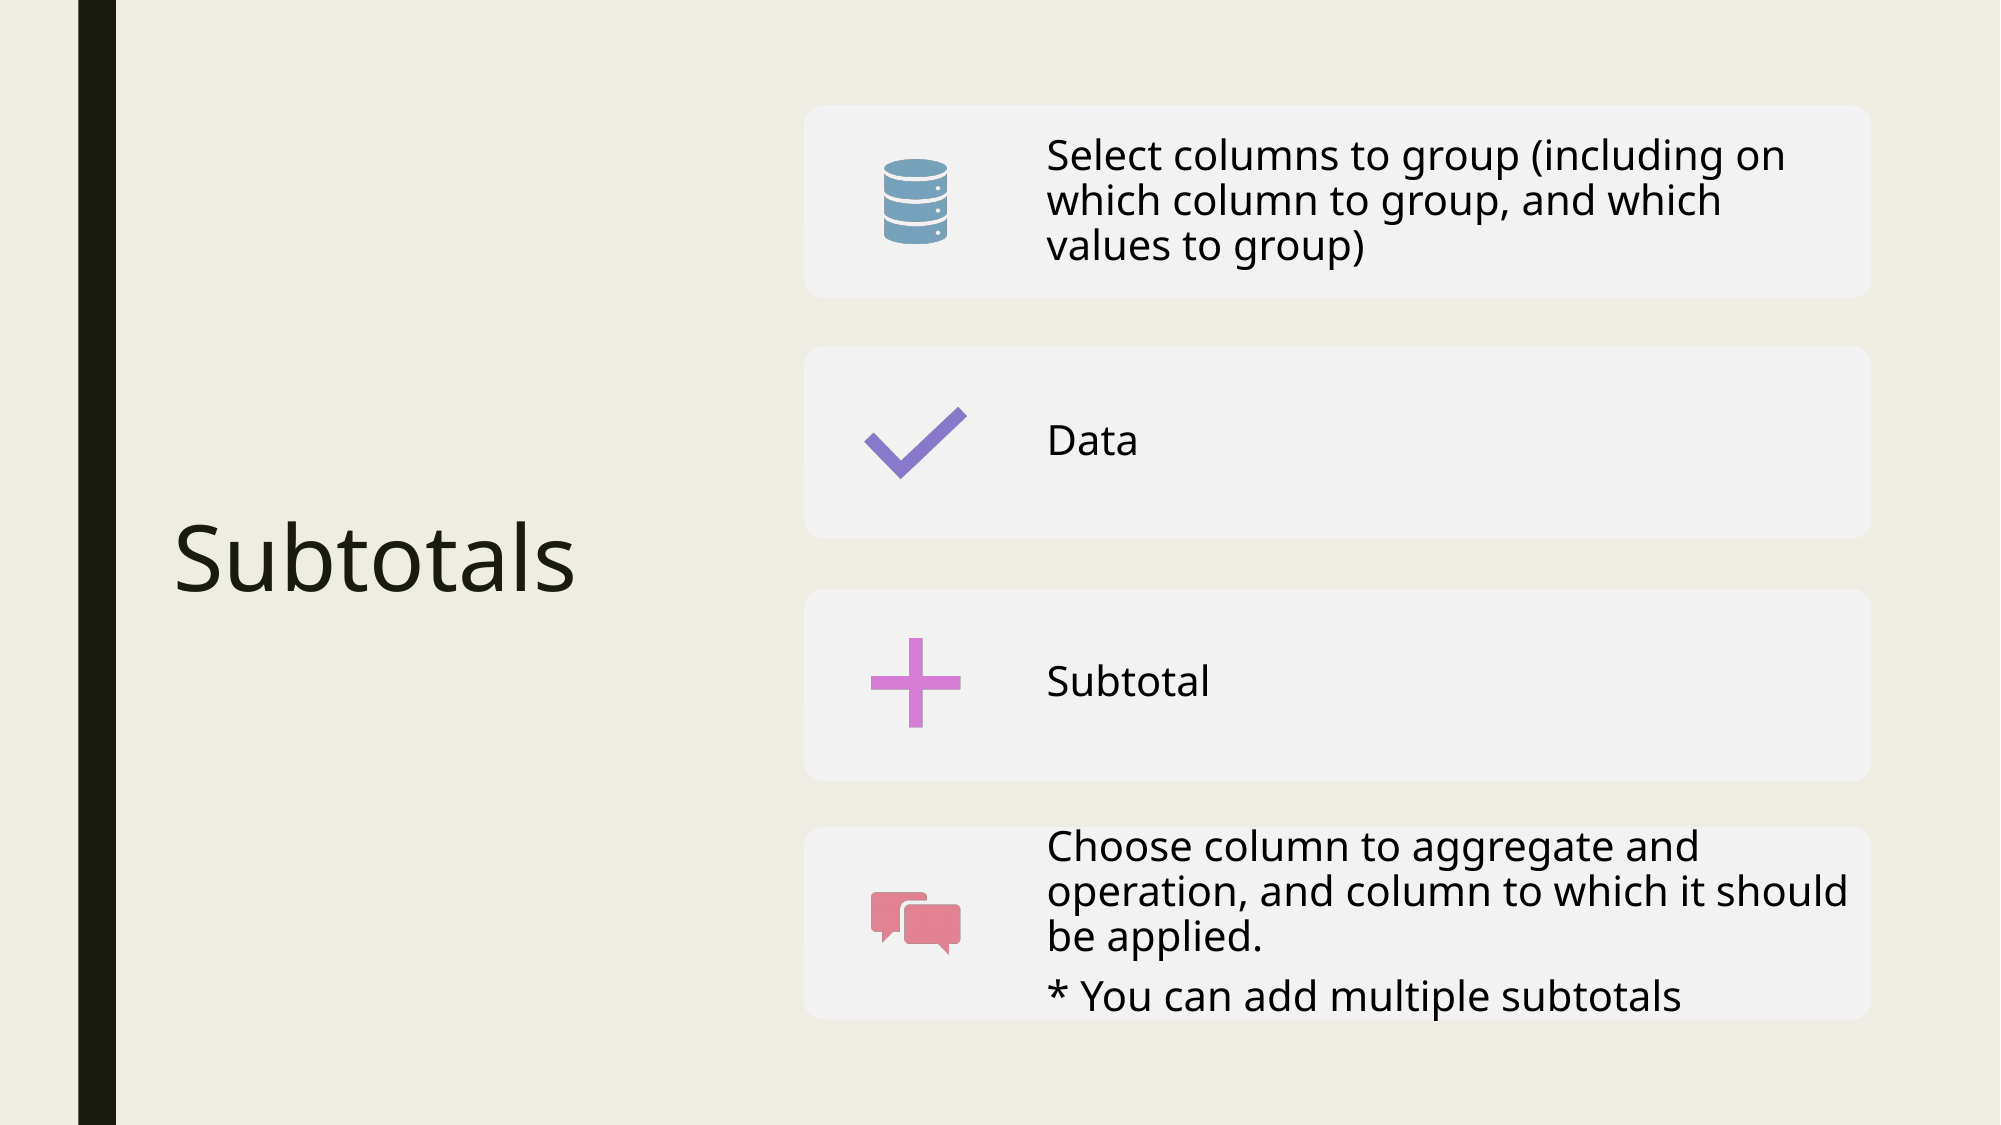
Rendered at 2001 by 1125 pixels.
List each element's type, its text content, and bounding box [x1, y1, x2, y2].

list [804, 104, 1872, 1020]
title Subtotals [105, 104, 647, 1020]
